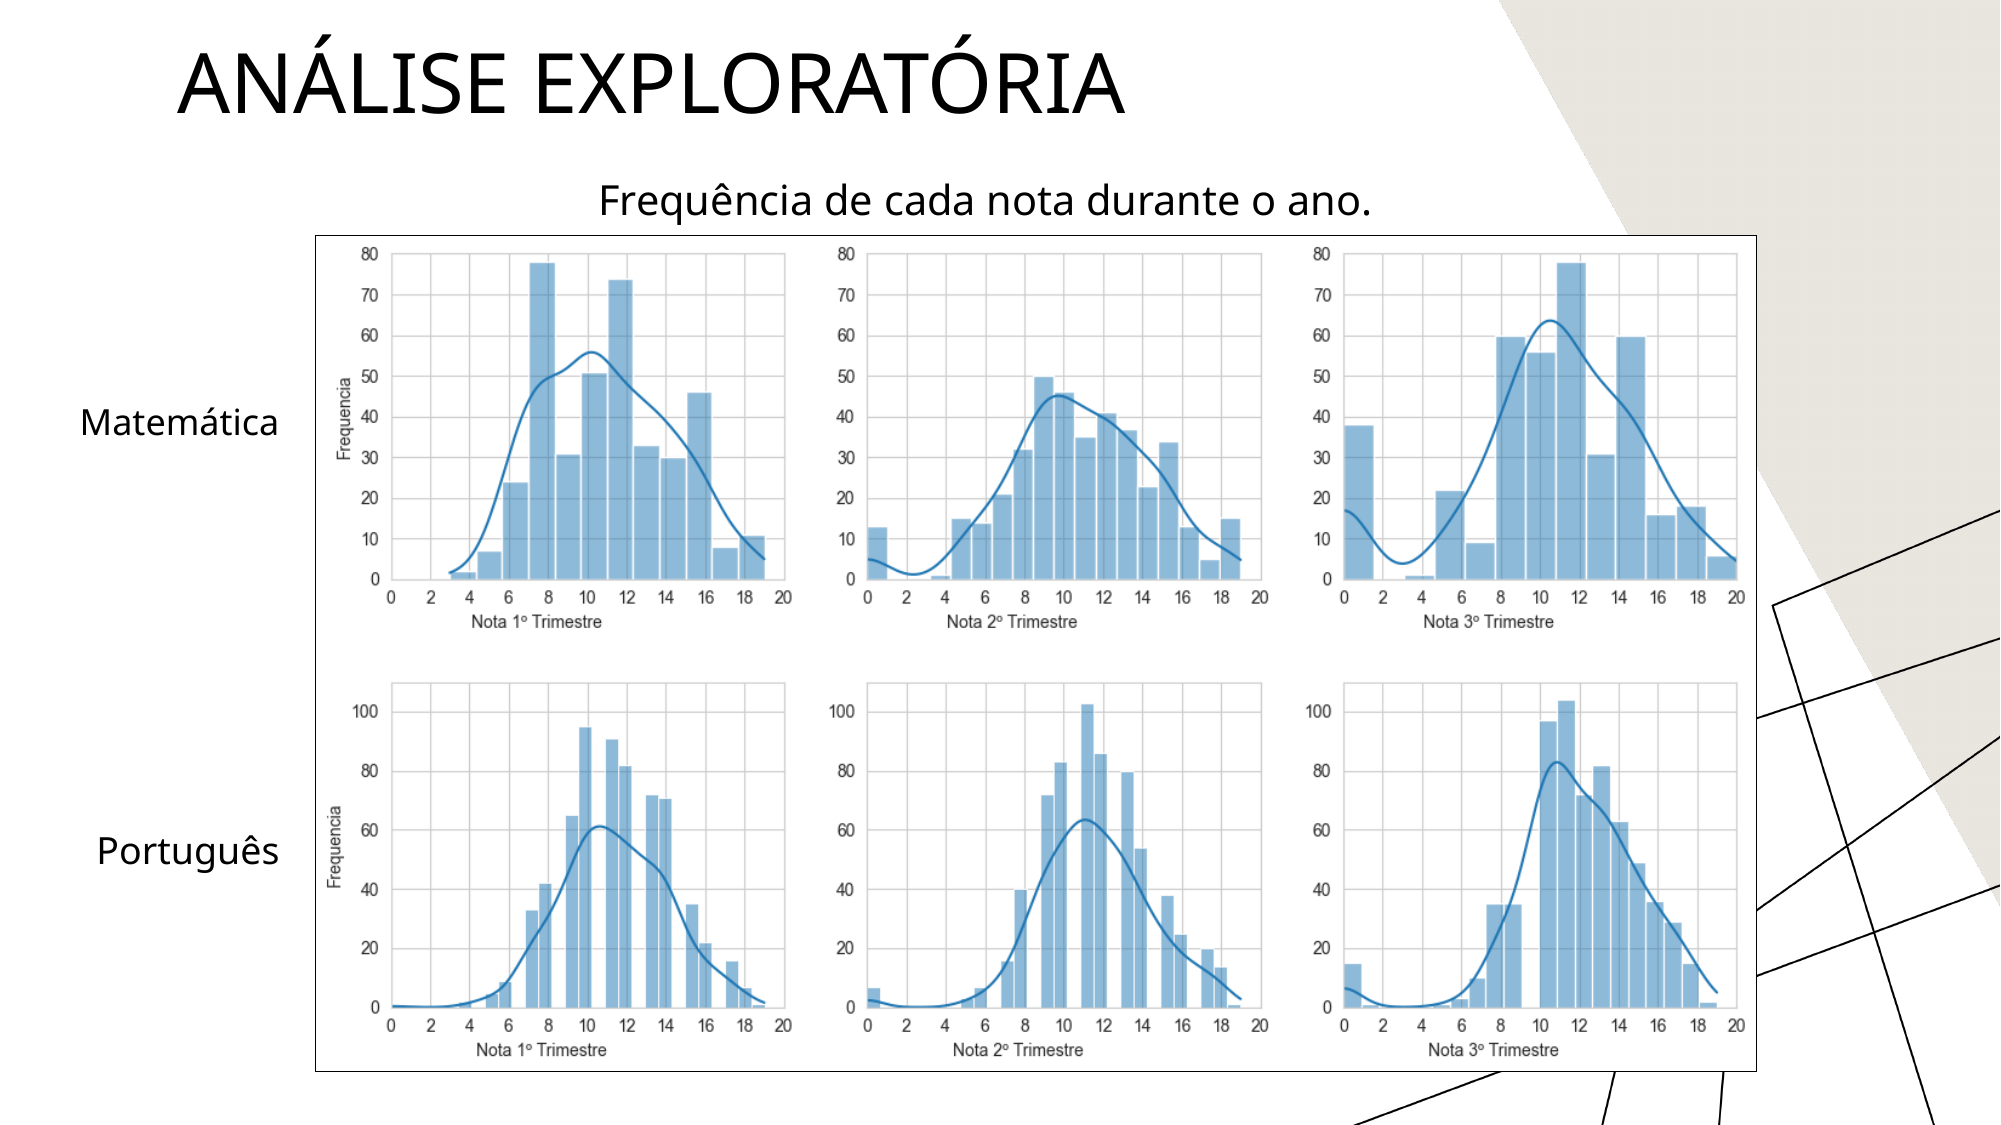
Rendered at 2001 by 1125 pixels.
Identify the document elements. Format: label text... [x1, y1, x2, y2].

text_box Análise exploratória [162, 14, 1299, 159]
list Frequência de cada nota durante o ano. [583, 172, 1489, 235]
text_box Matemática [60, 396, 295, 488]
text_box Português [60, 825, 295, 916]
picture [315, 0, 2000, 1125]
